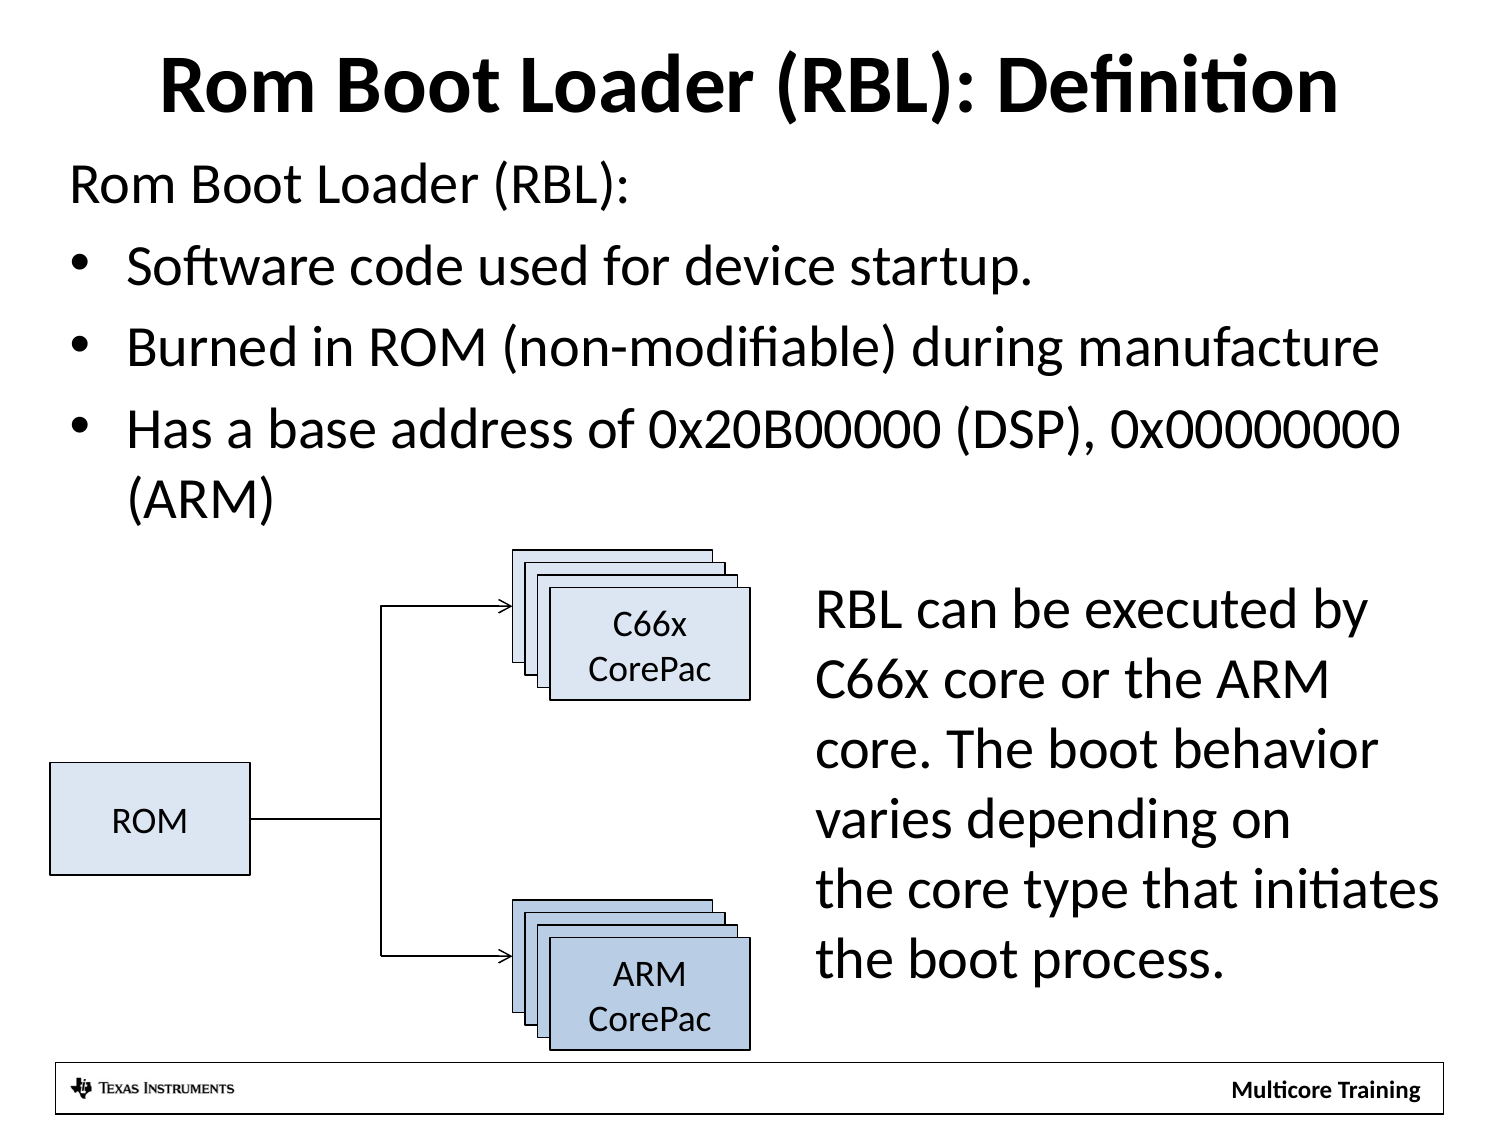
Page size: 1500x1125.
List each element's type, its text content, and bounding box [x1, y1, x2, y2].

picture [59, 1066, 245, 1110]
text_box RBL can be executed by C66x core or the ARM core. The boot behavior varies depending on the core type that initiates the boot process. [799, 562, 1463, 1000]
title Rom Boot Loader (RBL): Definition [0, 12, 1500, 147]
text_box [49, 549, 751, 1051]
list Rom Boot Loader (RBL): Software code used for device startup. Burned in ROM (non-modifiable) during manufacture Has a base address of 0x20B00000 (DSP), 0x00000000 (ARM) [54, 137, 1451, 726]
